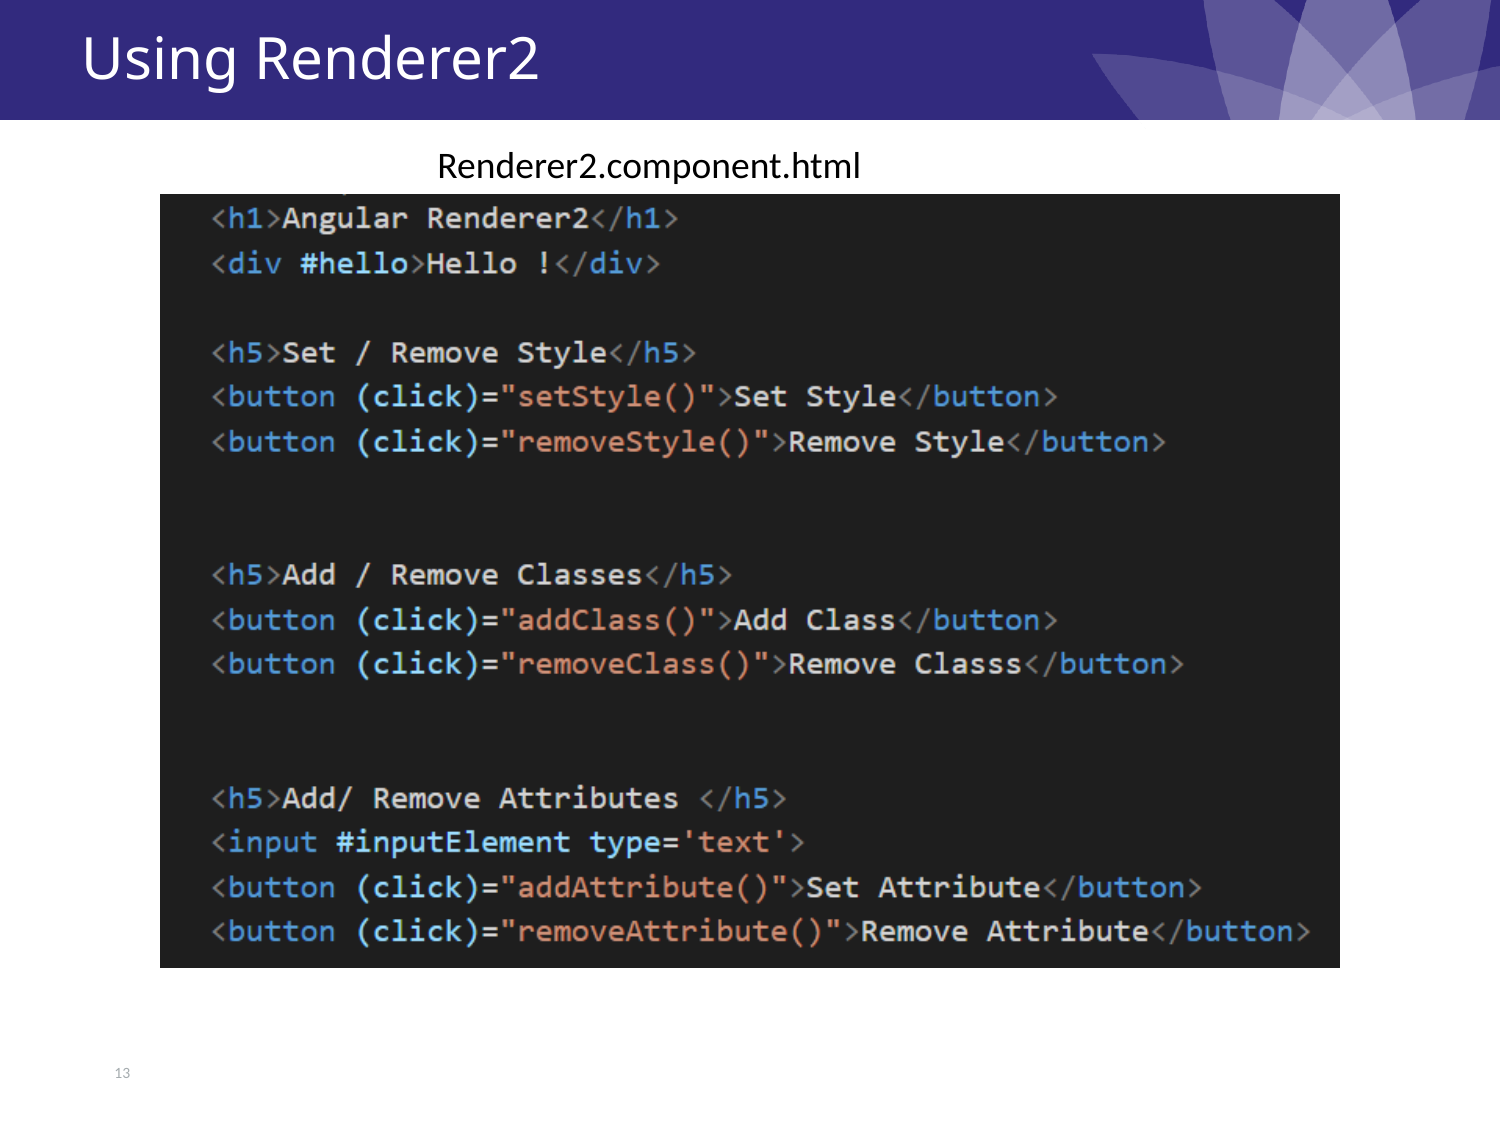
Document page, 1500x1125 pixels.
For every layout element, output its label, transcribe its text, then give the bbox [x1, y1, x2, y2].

title Using Renderer2 [66, 16, 1468, 105]
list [160, 194, 1339, 968]
picture [1043, 0, 1500, 130]
text_box Renderer2.component.html [422, 133, 915, 194]
